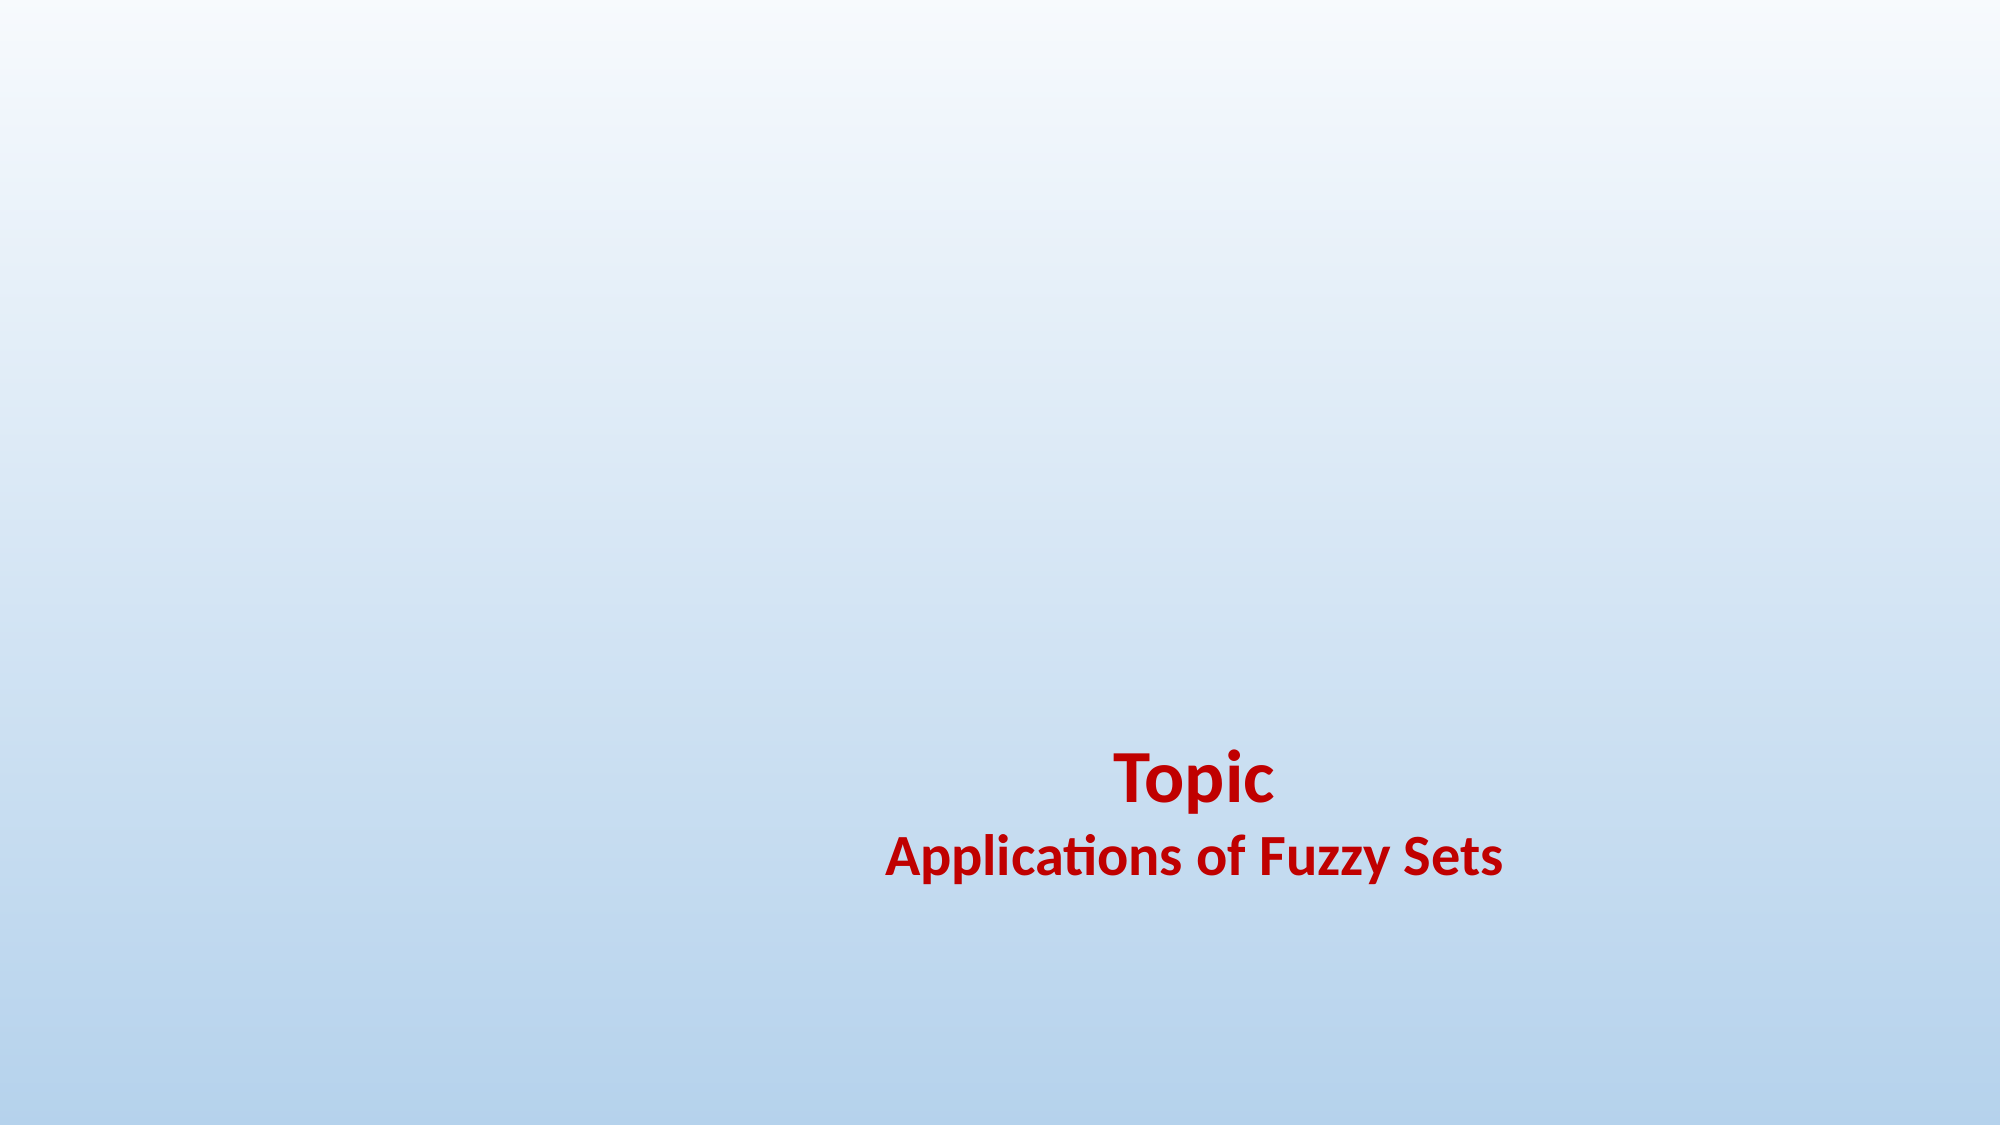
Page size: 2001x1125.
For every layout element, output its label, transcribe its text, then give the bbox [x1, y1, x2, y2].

text_box Topic Applications of Fuzzy Sets [420, 719, 1970, 895]
